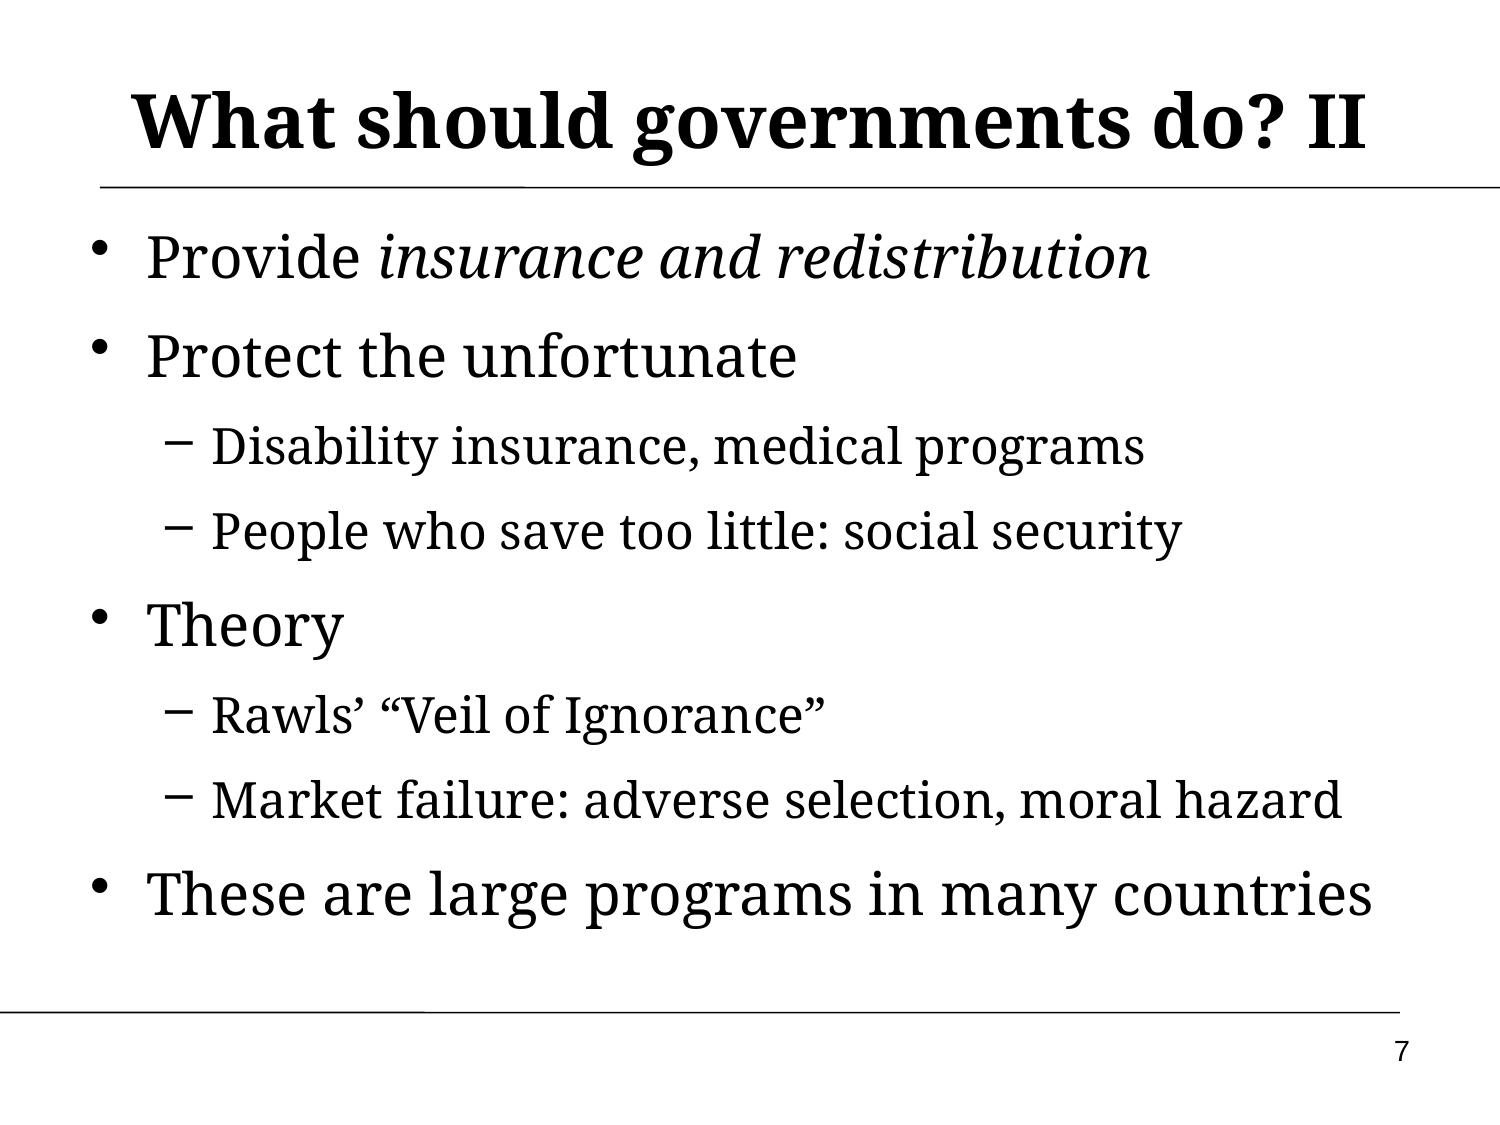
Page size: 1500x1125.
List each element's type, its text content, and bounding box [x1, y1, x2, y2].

slide_number 7 [1074, 1024, 1426, 1103]
title What should governments do? II [75, 50, 1425, 188]
list Provide insurance and redistribution Protect the unfortunate Disability insurance, medical programs People who save too little: social security Theory Rawls’ “Veil of Ignorance” Market failure: adverse selection, moral hazard These are large programs in many countries [75, 212, 1425, 1005]
